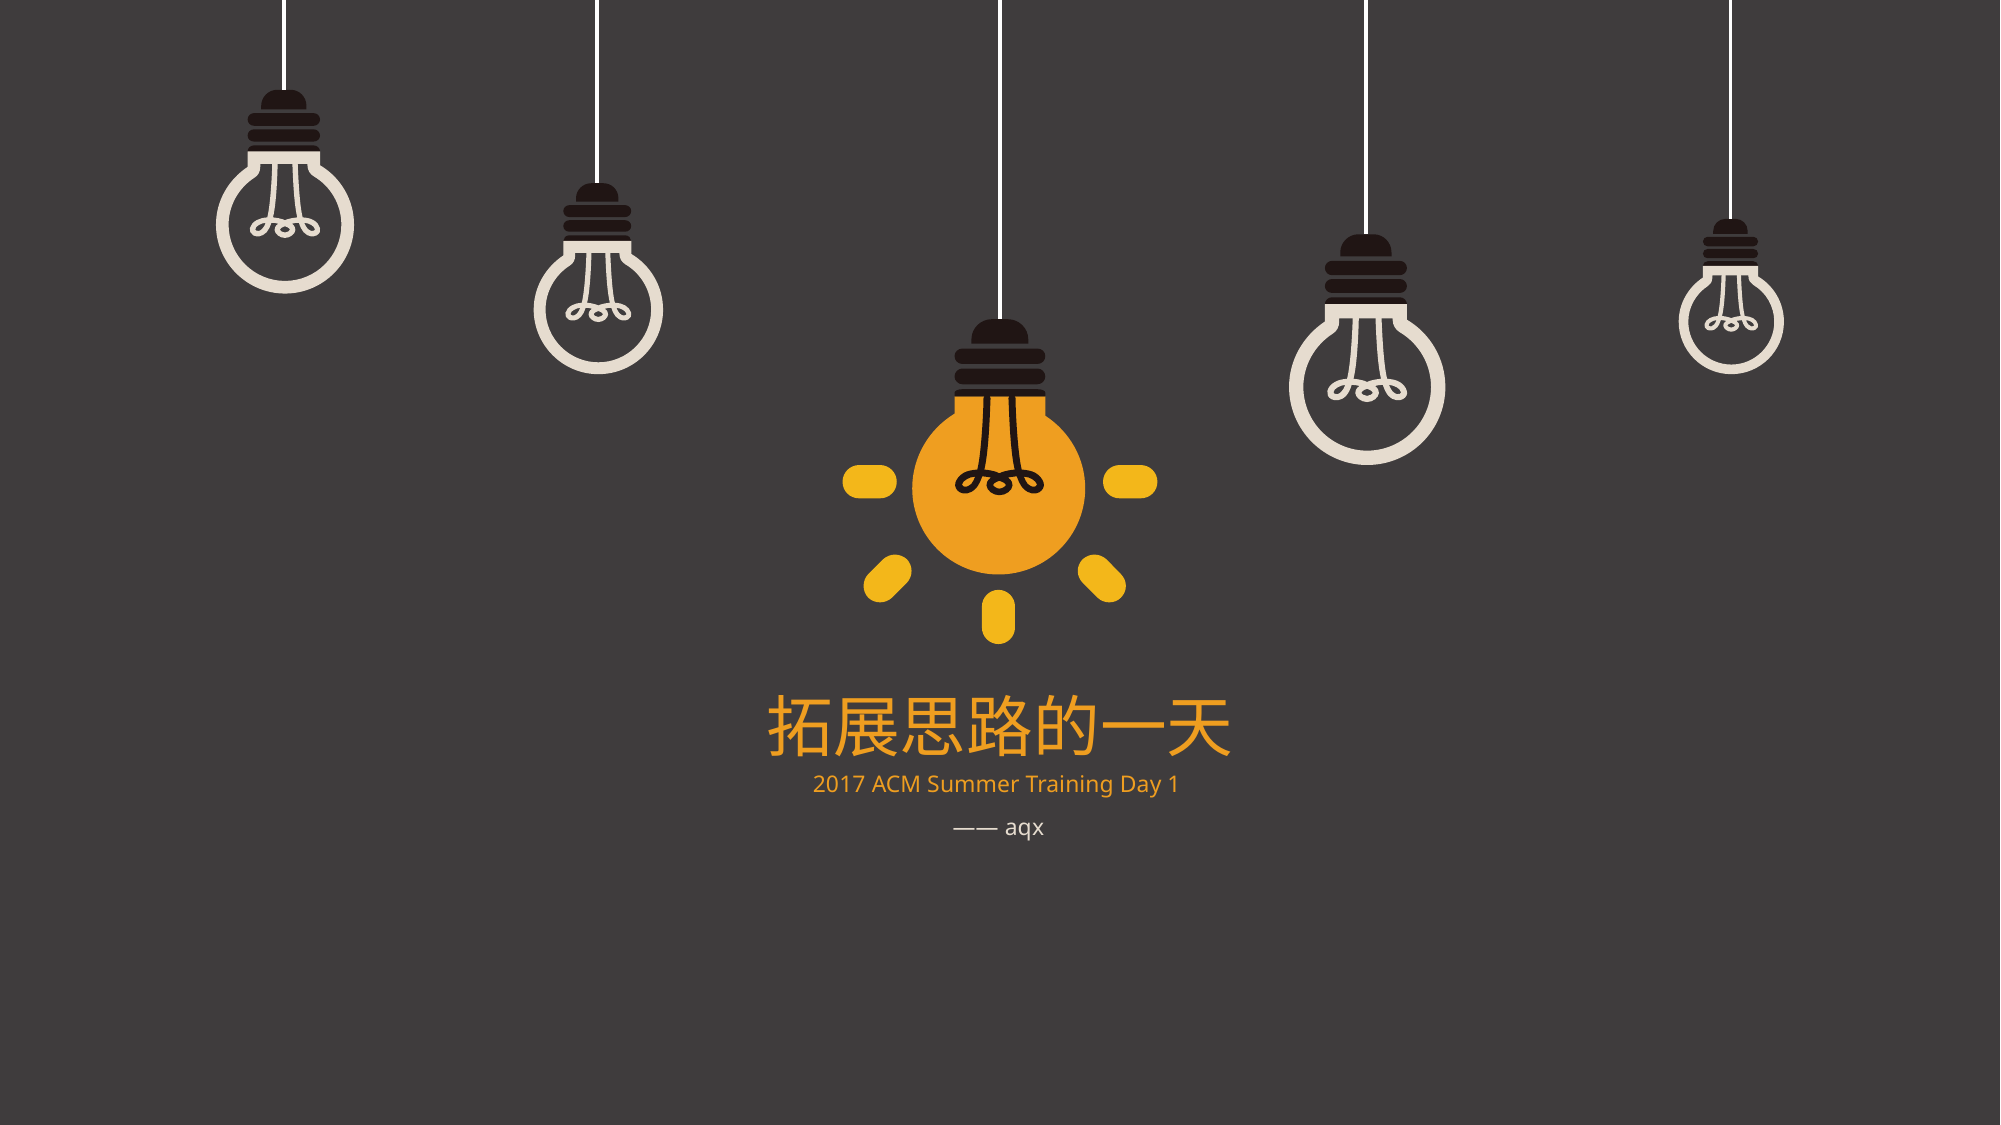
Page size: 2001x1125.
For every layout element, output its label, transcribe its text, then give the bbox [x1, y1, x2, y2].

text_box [215, 0, 355, 294]
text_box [842, 0, 1158, 645]
text_box —— aqx [580, 804, 1417, 848]
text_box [1289, 0, 1446, 466]
text_box 拓展思路的一天 [581, 677, 1419, 762]
text_box 2017 ACM Summer Training Day 1 [581, 762, 1419, 805]
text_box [533, 0, 664, 375]
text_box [1678, 0, 1784, 375]
